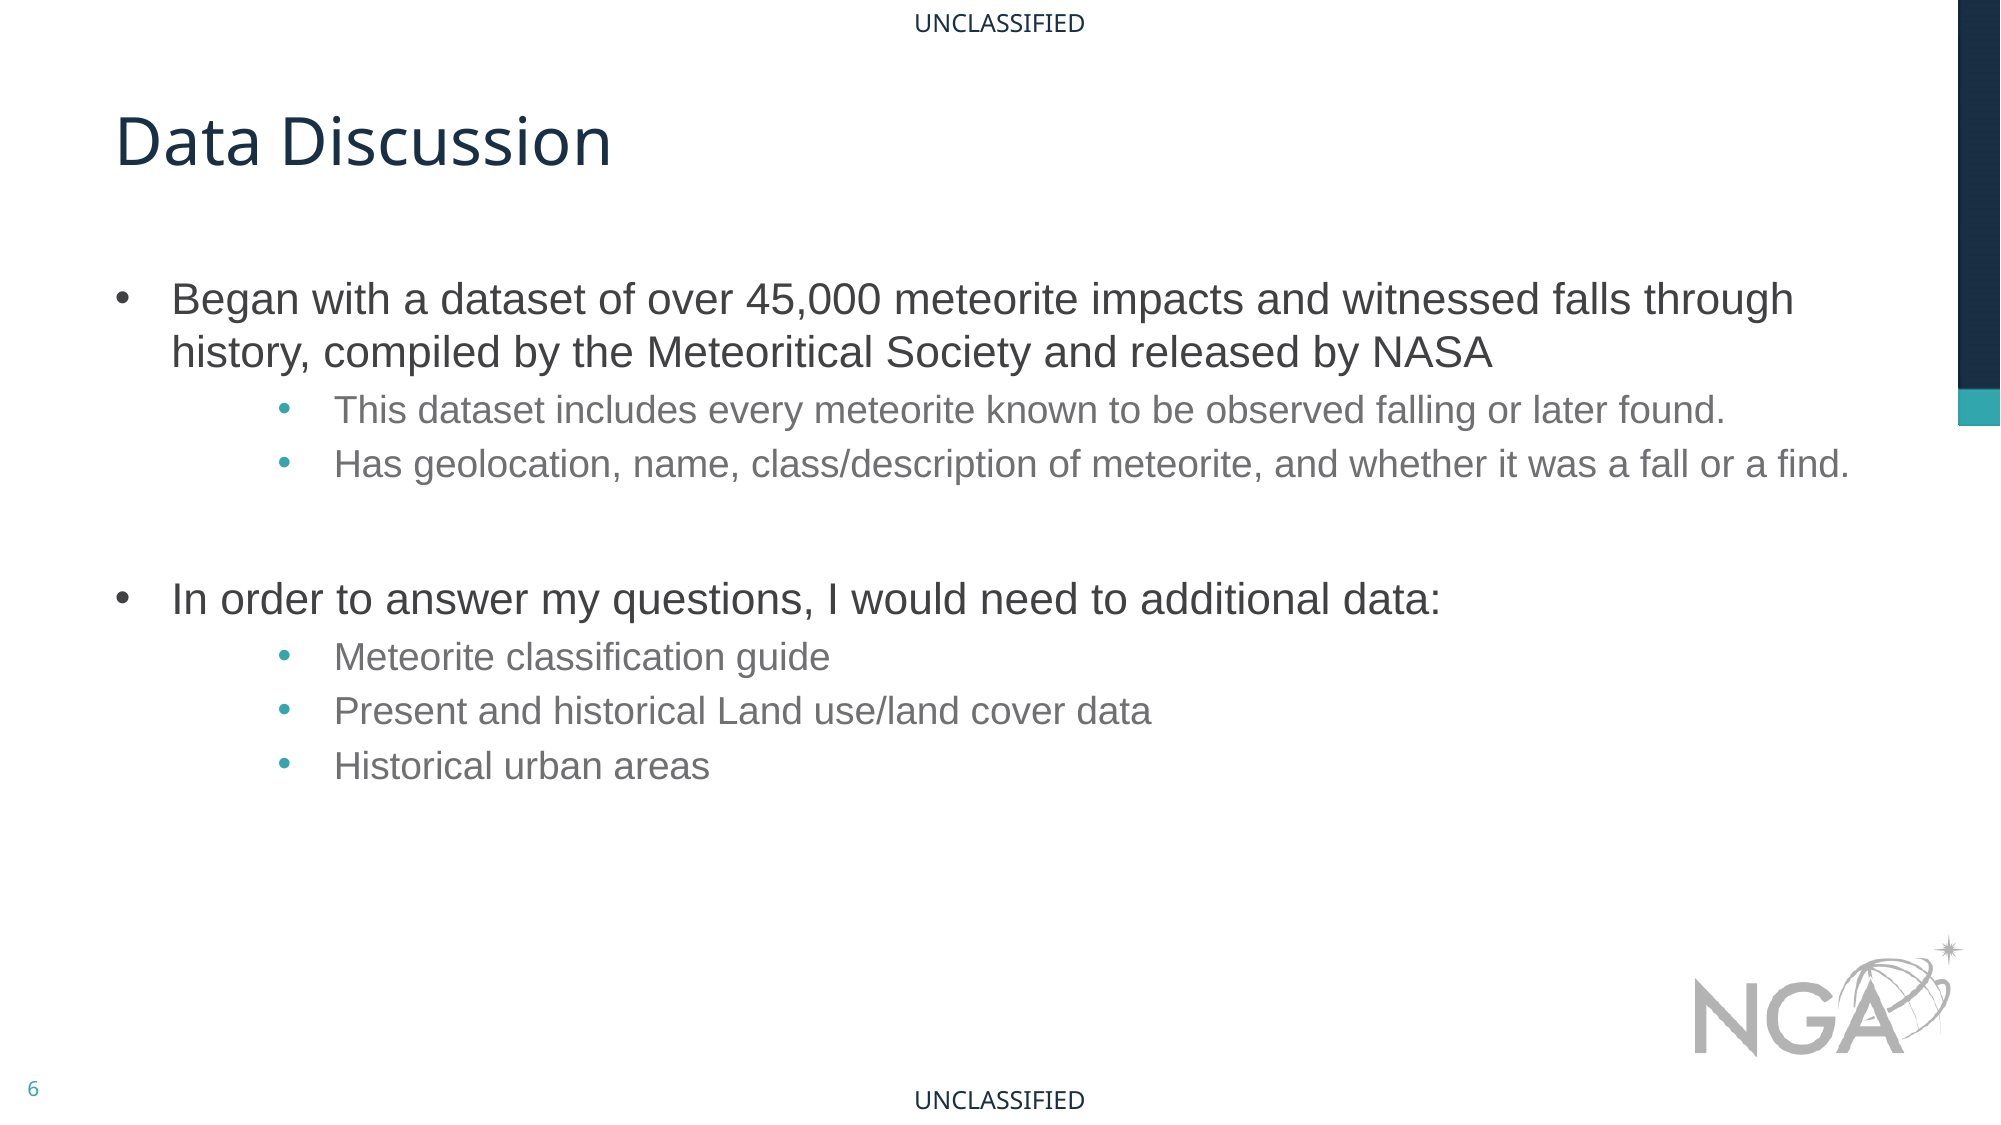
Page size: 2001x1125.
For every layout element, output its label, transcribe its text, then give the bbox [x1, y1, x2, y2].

title Data Discussion [99, 45, 1900, 233]
list Began with a dataset of over 45,000 meteorite impacts and witnessed falls through history, compiled by the Meteoritical Society and released by NASA This dataset includes every meteorite known to be observed falling or later found. Has geolocation, name, class/description of meteorite, and whether it was a fall or a find. In order to answer my questions, I would need to additional data: Meteorite classification guide Present and historical Land use/land cover data Historical urban areas [99, 262, 1900, 946]
picture [1695, 934, 1964, 1057]
